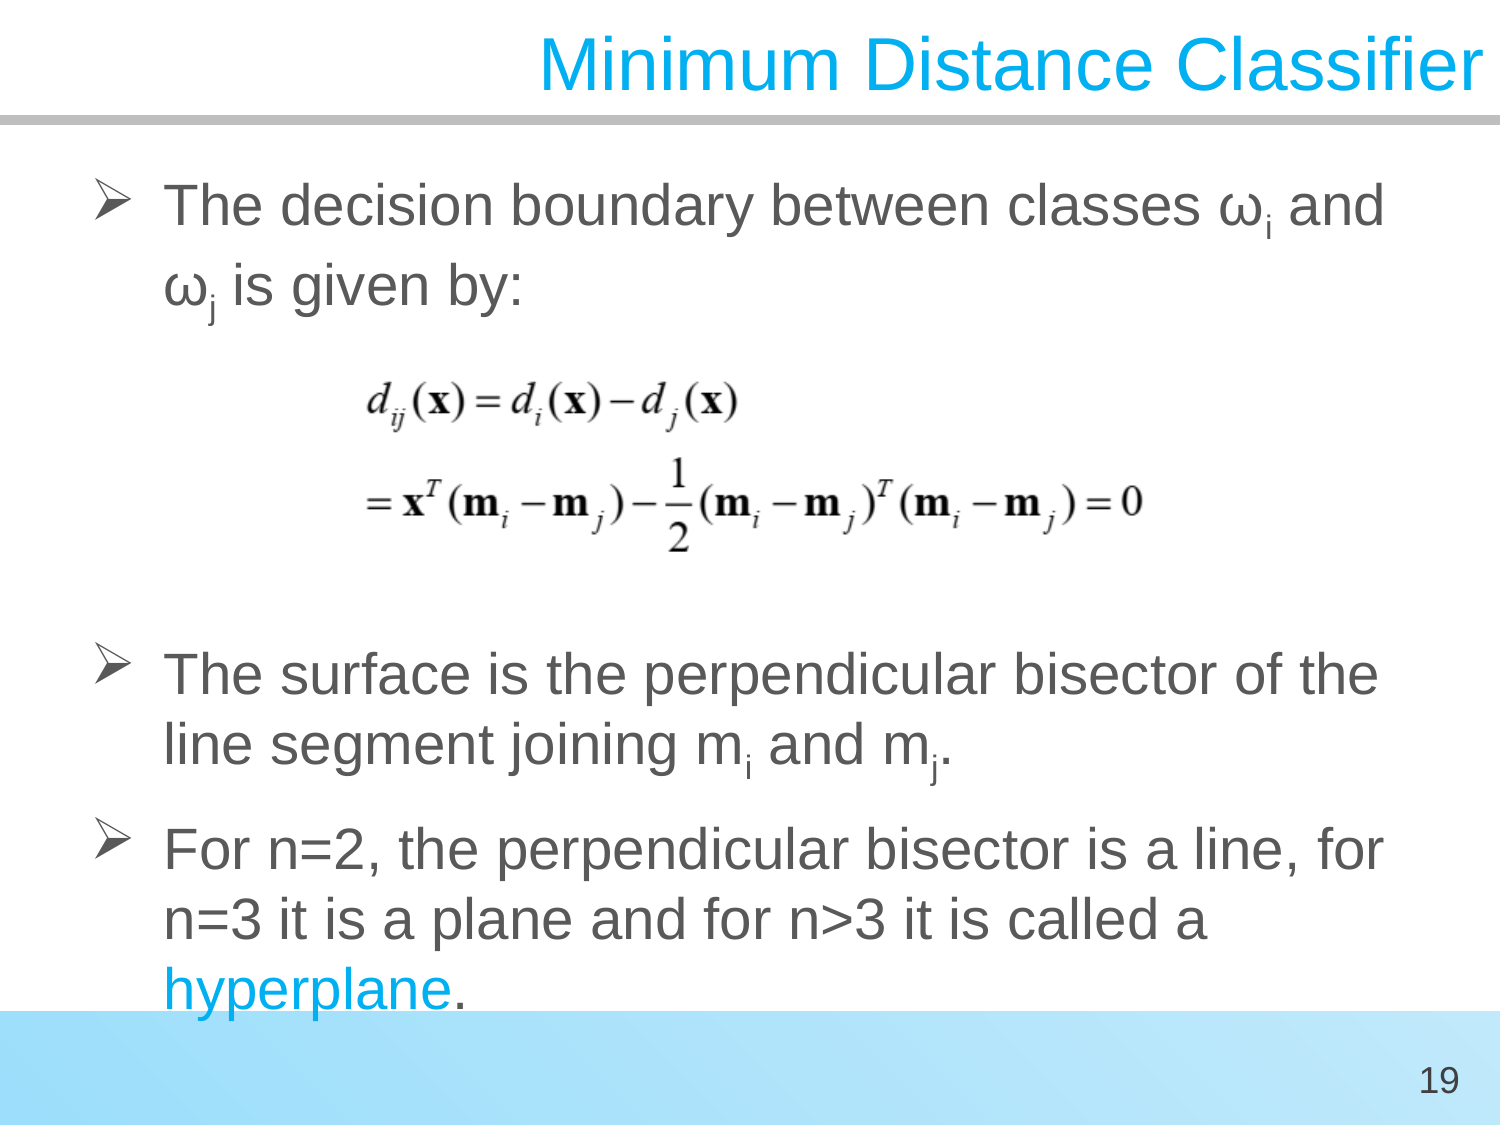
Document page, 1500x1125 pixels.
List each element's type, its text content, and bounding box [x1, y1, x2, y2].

list The decision boundary between classes ωi and ωj is given by: The surface is the perpendicular bisector of the line segment joining mi and mj. For n=2, the perpendicular bisector is a line, for n=3 it is a plane and for n>3 it is called a hyperplane. [75, 159, 1425, 1012]
picture [341, 360, 1158, 563]
title Minimum Distance Classifier [0, 0, 1500, 122]
